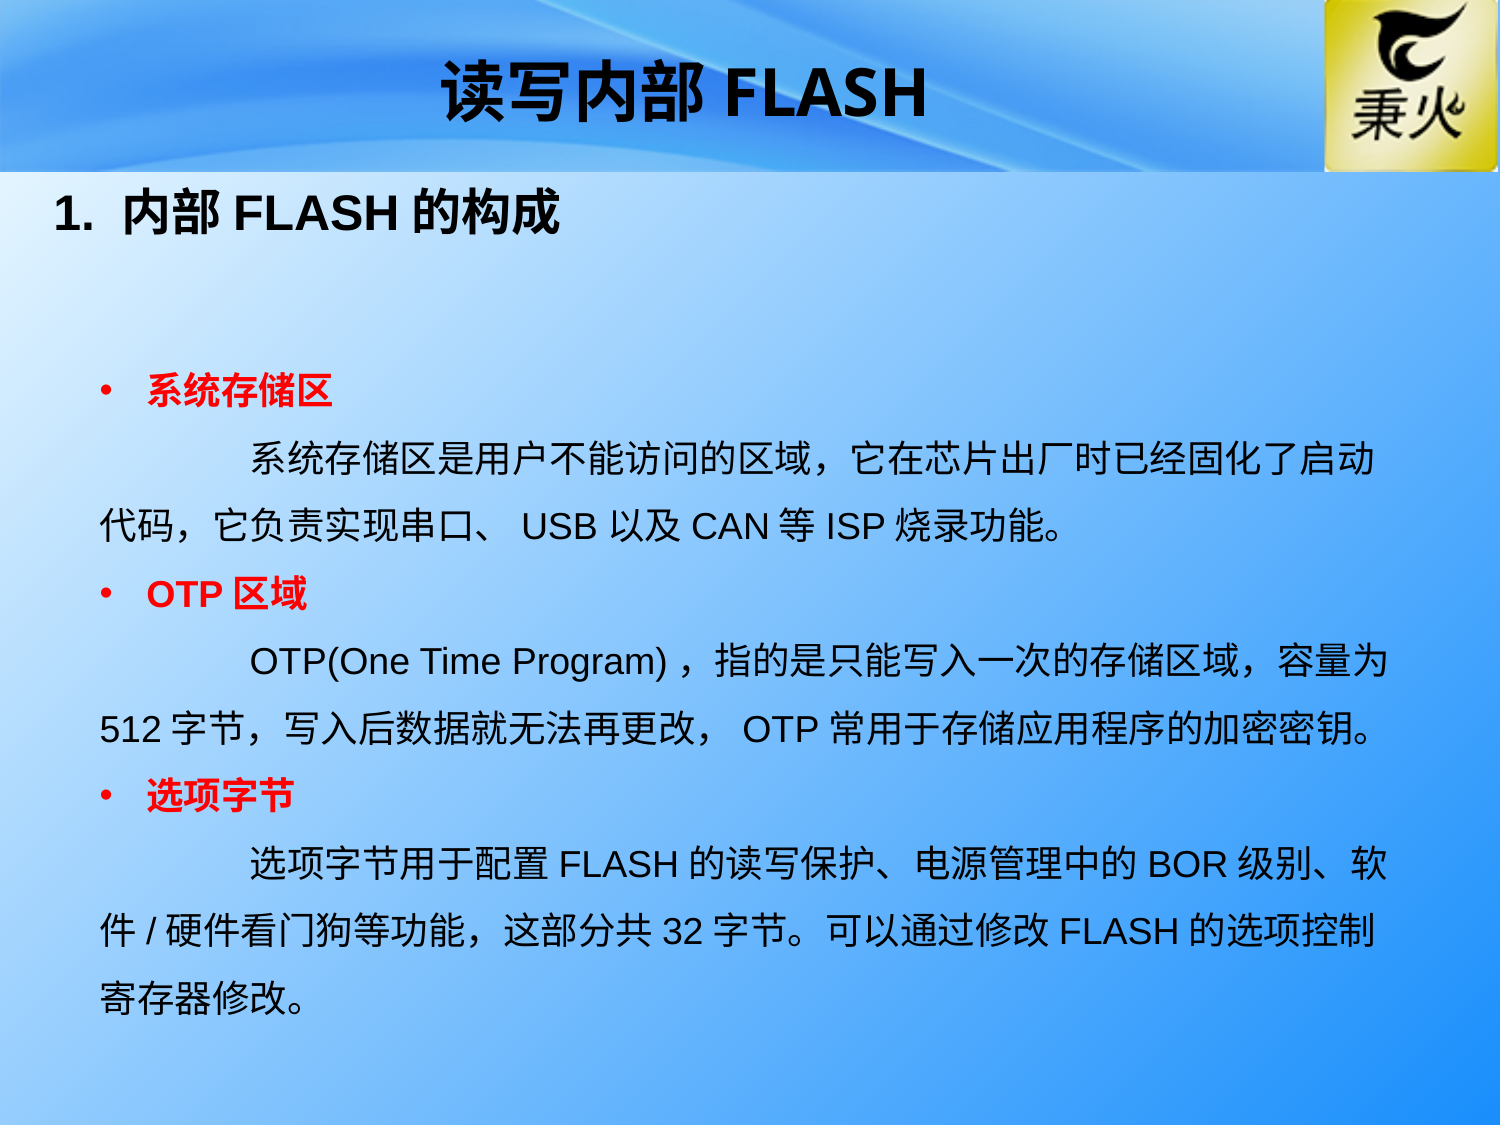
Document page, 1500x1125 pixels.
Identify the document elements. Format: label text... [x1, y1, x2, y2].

text_box 1. 内部FLASH的构成 [38, 180, 576, 248]
text_box 系统存储区 系统存储区是用户不能访问的区域，它在芯片出厂时已经固化了启动代码，它负责实现串口、USB以及CAN等ISP烧录功能。 OTP区域 OTP(One Time Program)，指的是只能写入一次的存储区域，容量为512字节，写入后数据就无法再更改，OTP常用于存储应用程序的加密密钥。 选项字节 选项字节用于配置FLASH的读写保护、电源管理中的BOR级别、软件/硬件看门狗等功能，这部分共32字节。可以通过修改FLASH的选项控制寄存器修改。 [84, 337, 1420, 1027]
picture [0, 0, 1498, 172]
